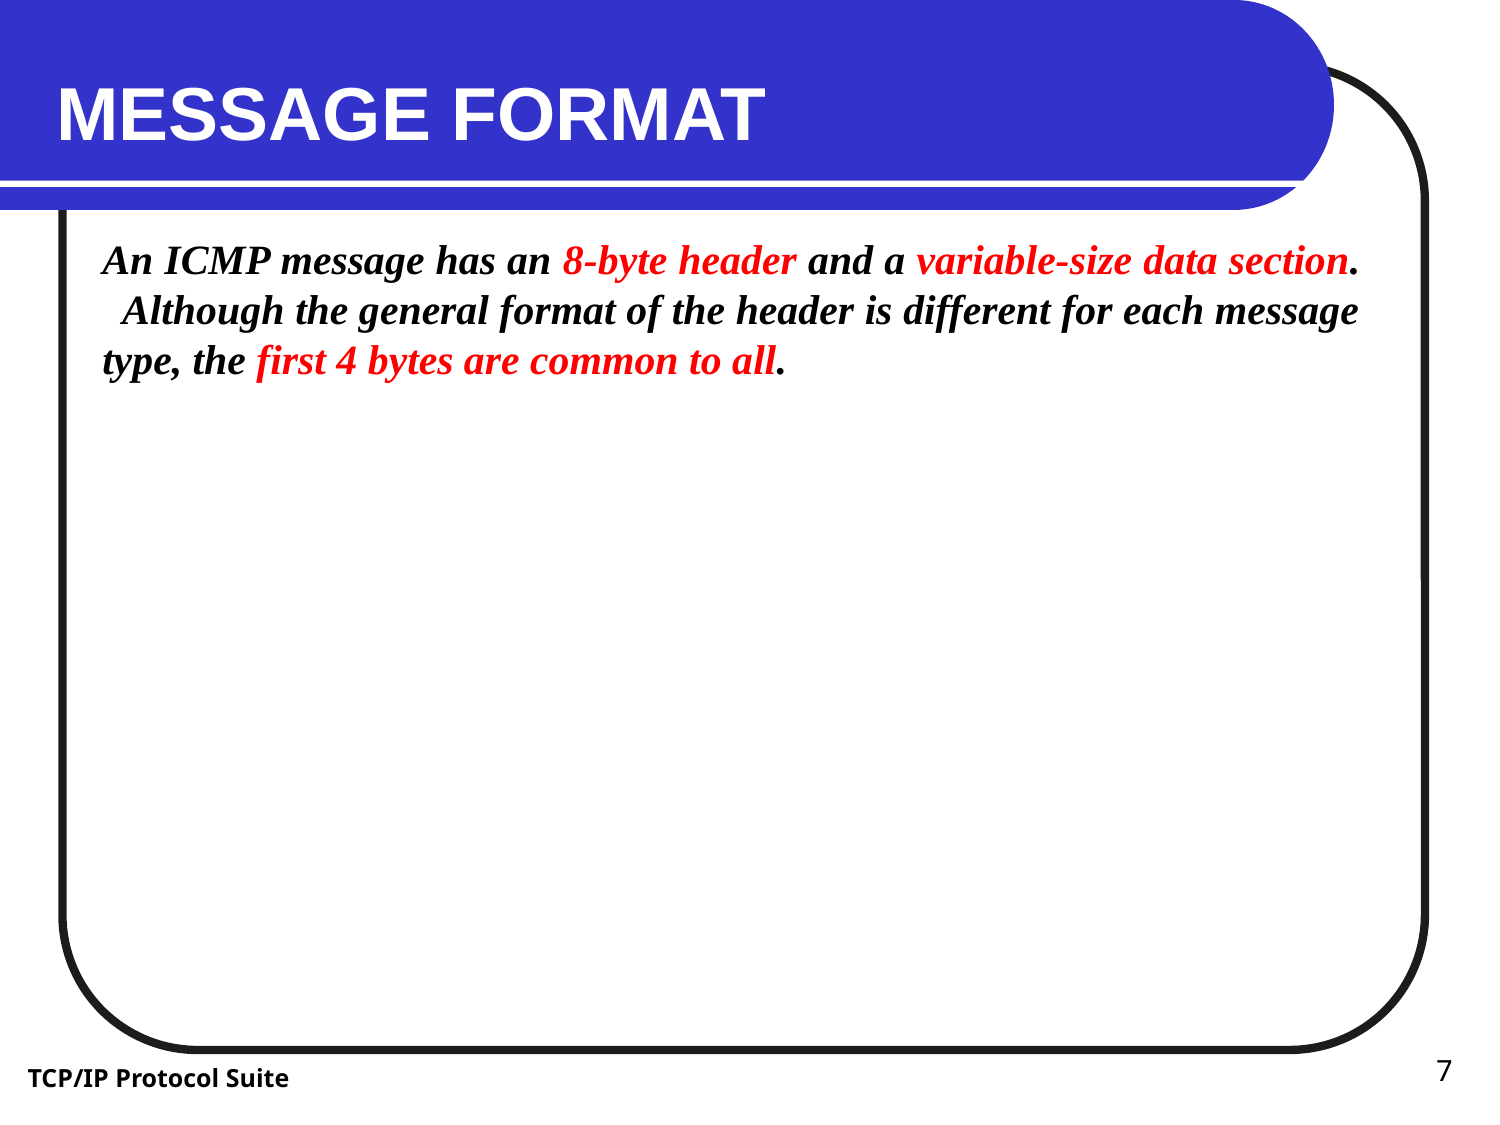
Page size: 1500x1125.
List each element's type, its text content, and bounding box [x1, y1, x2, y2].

footer TCP/IP Protocol Suite [12, 1058, 488, 1101]
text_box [0, 0, 1426, 1051]
slide_number 7 [1154, 1023, 1468, 1100]
